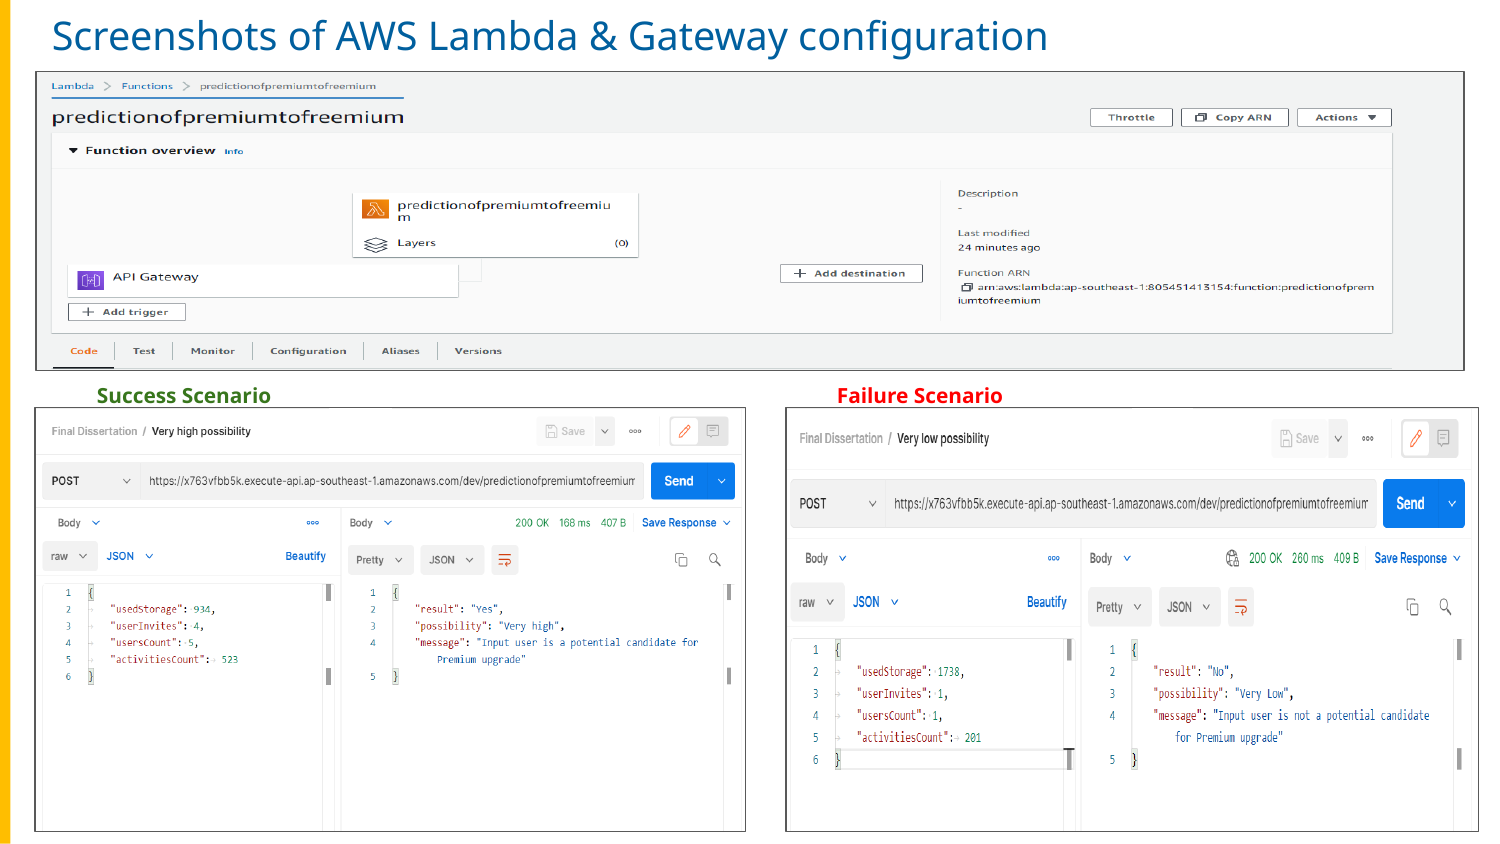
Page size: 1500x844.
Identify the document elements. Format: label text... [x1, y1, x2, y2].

title Screenshots of AWS Lambda & Gateway configuration [36, 11, 1405, 64]
picture [35, 407, 745, 831]
picture [786, 407, 1478, 831]
text_box Success Scenario [81, 378, 676, 406]
picture [36, 71, 1464, 371]
text_box Failure Scenario [821, 378, 1416, 406]
